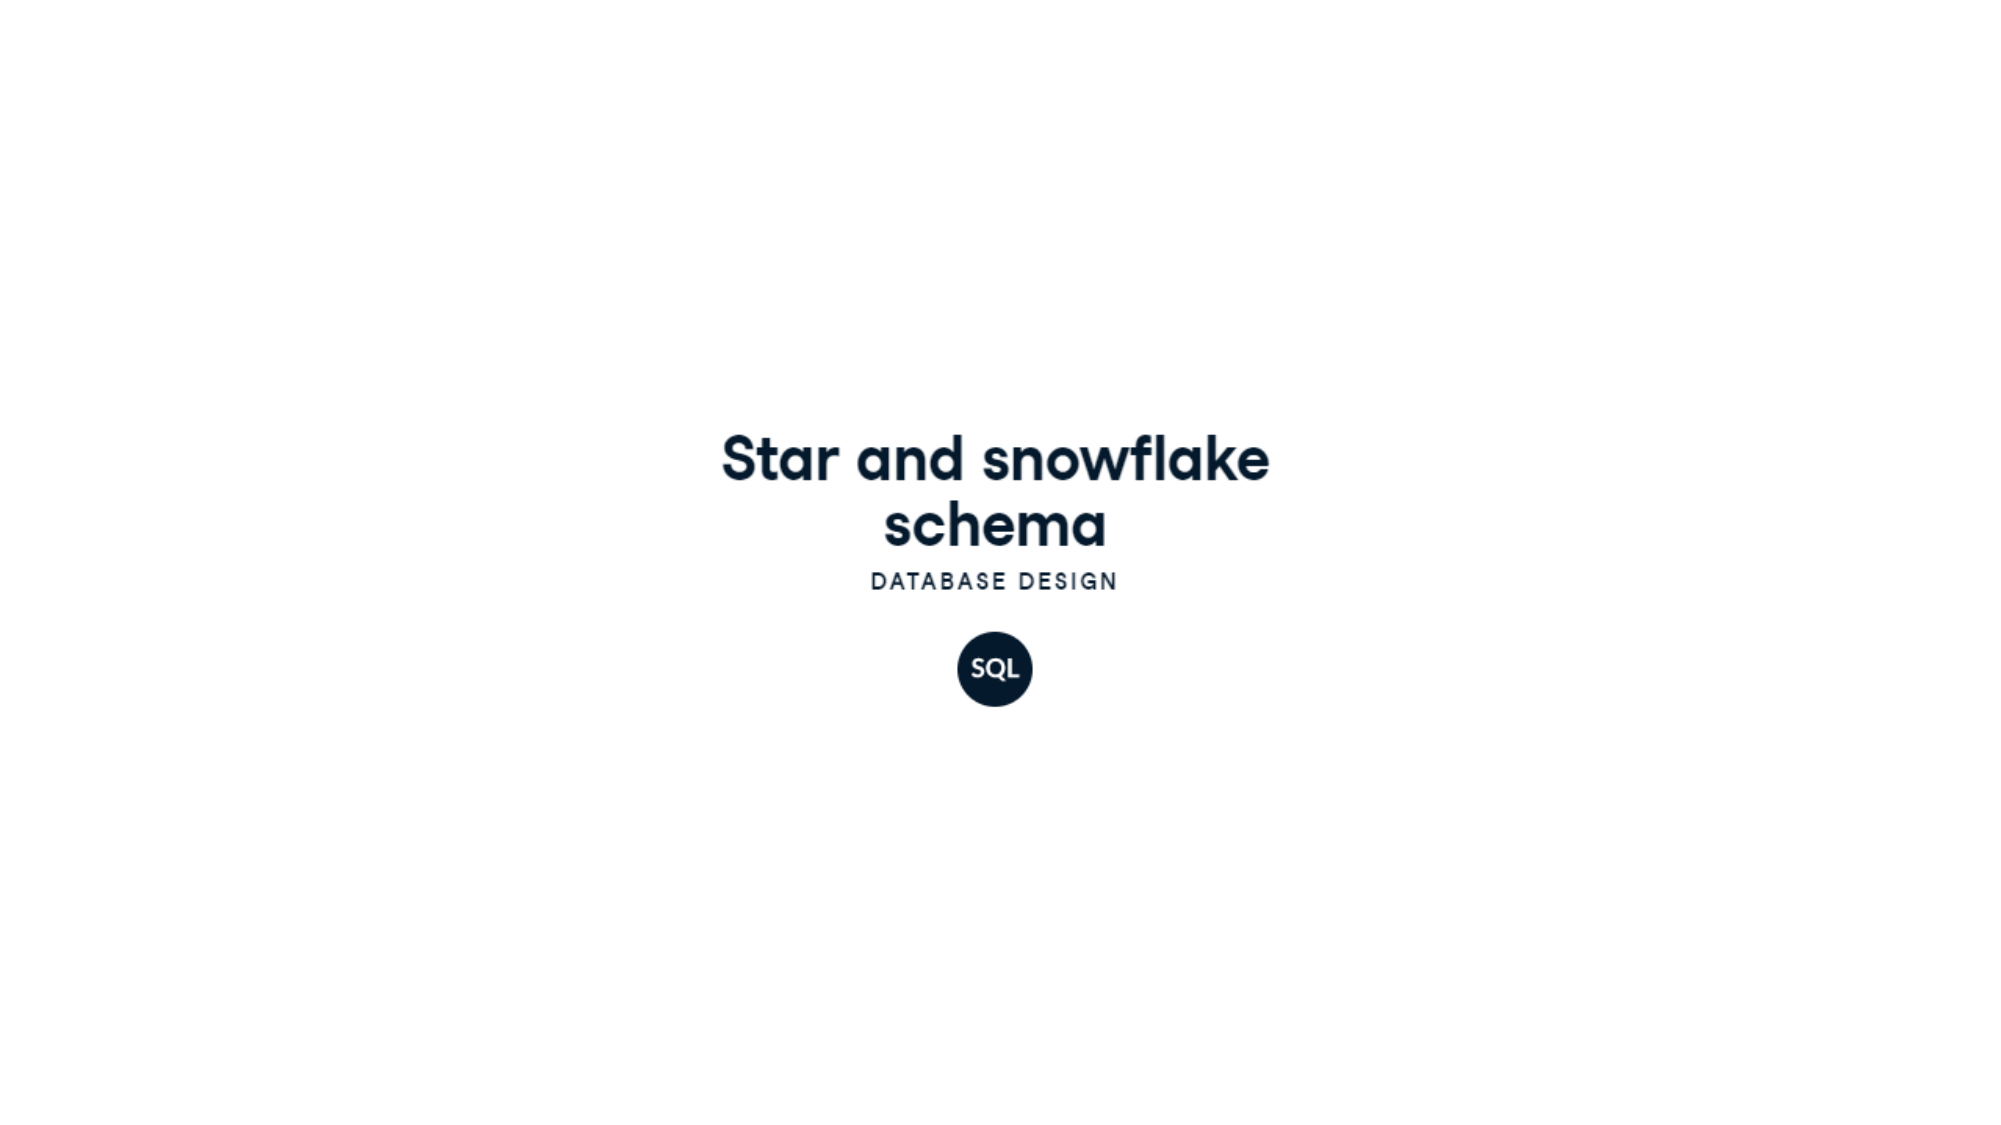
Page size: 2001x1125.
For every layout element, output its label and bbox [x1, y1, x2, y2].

picture [676, 395, 1324, 729]
